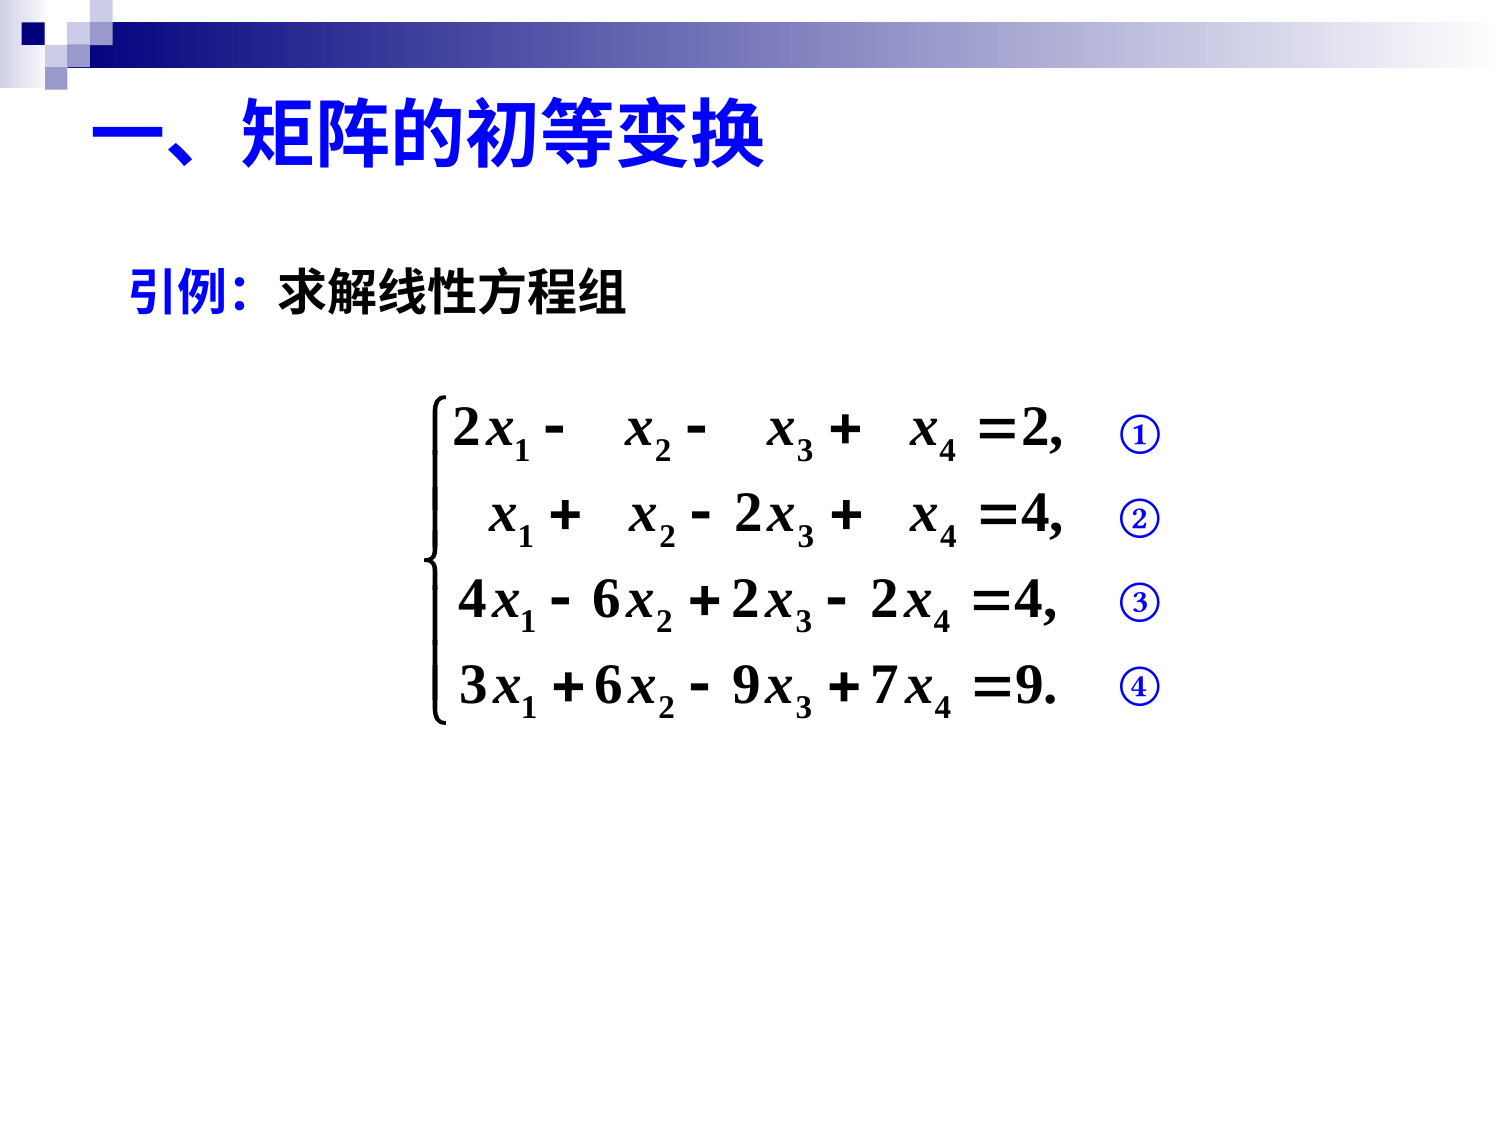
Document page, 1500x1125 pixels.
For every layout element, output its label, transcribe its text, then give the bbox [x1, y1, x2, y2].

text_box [411, 384, 1076, 738]
text_box 引例：求解线性方程组 [112, 244, 1388, 361]
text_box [1103, 392, 1188, 721]
title 一、矩阵的初等变换 [75, 19, 1425, 244]
